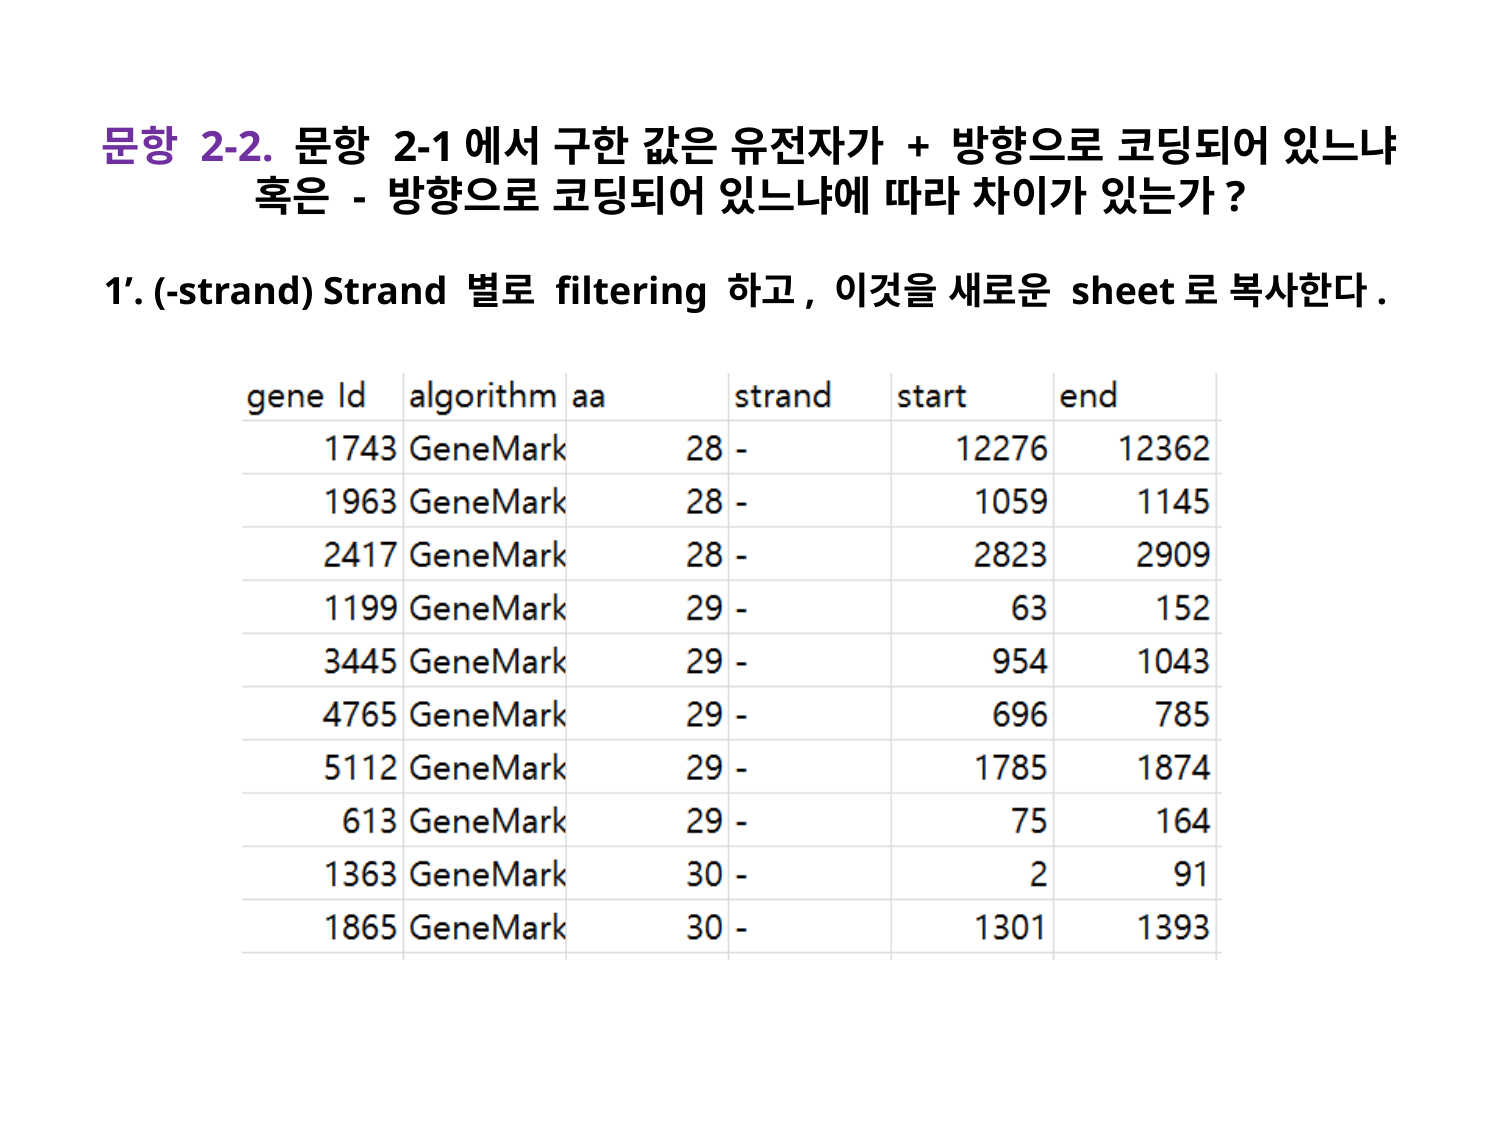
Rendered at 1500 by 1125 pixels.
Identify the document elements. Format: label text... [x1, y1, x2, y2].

text_box 1’. (-strand) Strand 별로 filtering 하고, 이것을 새로운 sheet로 복사한다. [88, 259, 1458, 320]
title 문항 2-2. 문항 2-1에서 구한 값은 유전자가 + 방향으로 코딩되어 있느냐 혹은 - 방향으로 코딩되어 있느냐에 따라 차이가 있는가? [75, 75, 1425, 264]
picture [241, 373, 1222, 960]
